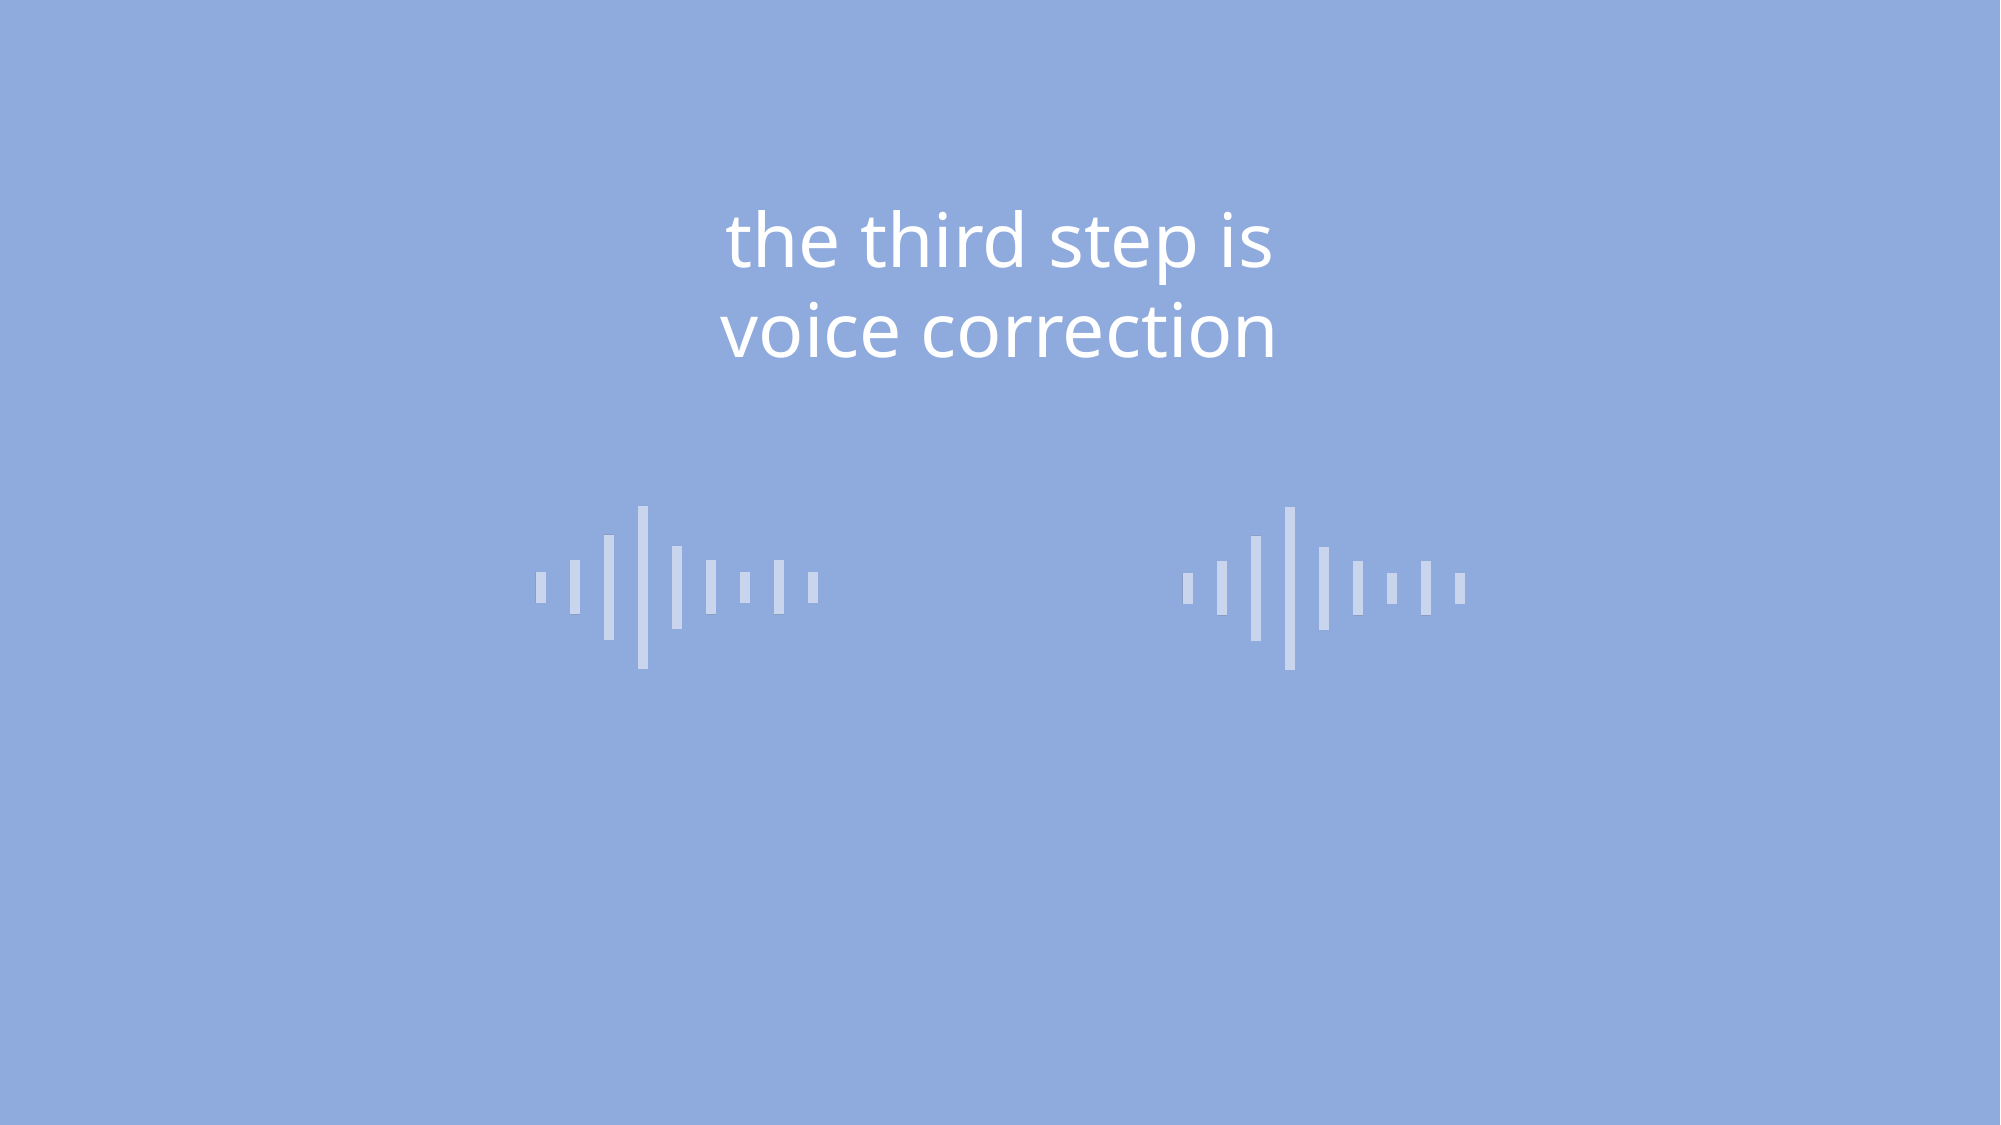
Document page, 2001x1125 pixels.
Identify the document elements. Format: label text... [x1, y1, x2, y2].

picture [1160, 451, 1487, 725]
picture [513, 450, 840, 724]
text_box the third step is voice correction [646, 185, 1354, 380]
